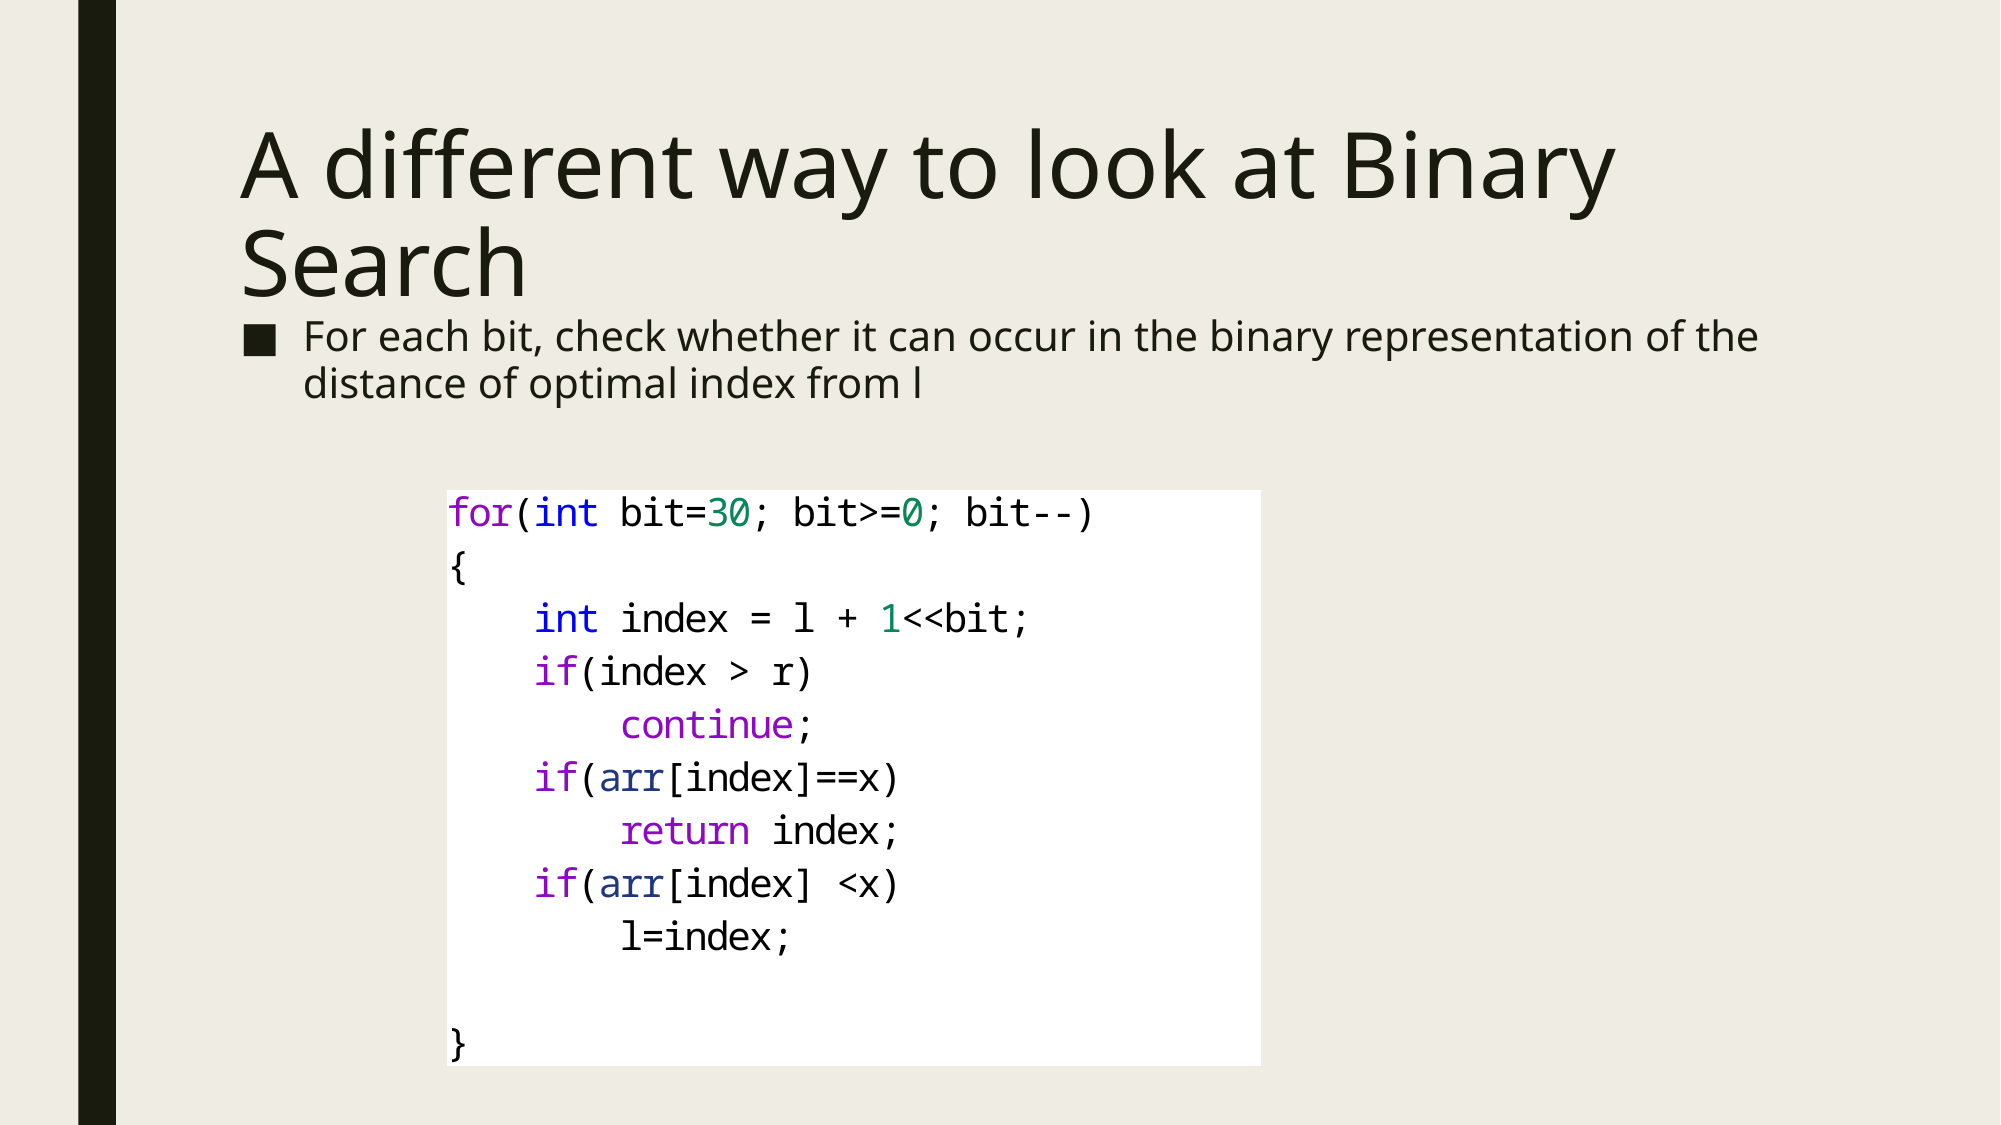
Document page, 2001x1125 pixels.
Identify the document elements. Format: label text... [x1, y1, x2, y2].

title A different way to look at Binary Search [225, 112, 1929, 357]
list For each bit, check whether it can occur in the binary representation of the distance of optimal index from l [225, 306, 1800, 894]
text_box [446, 483, 1261, 1125]
